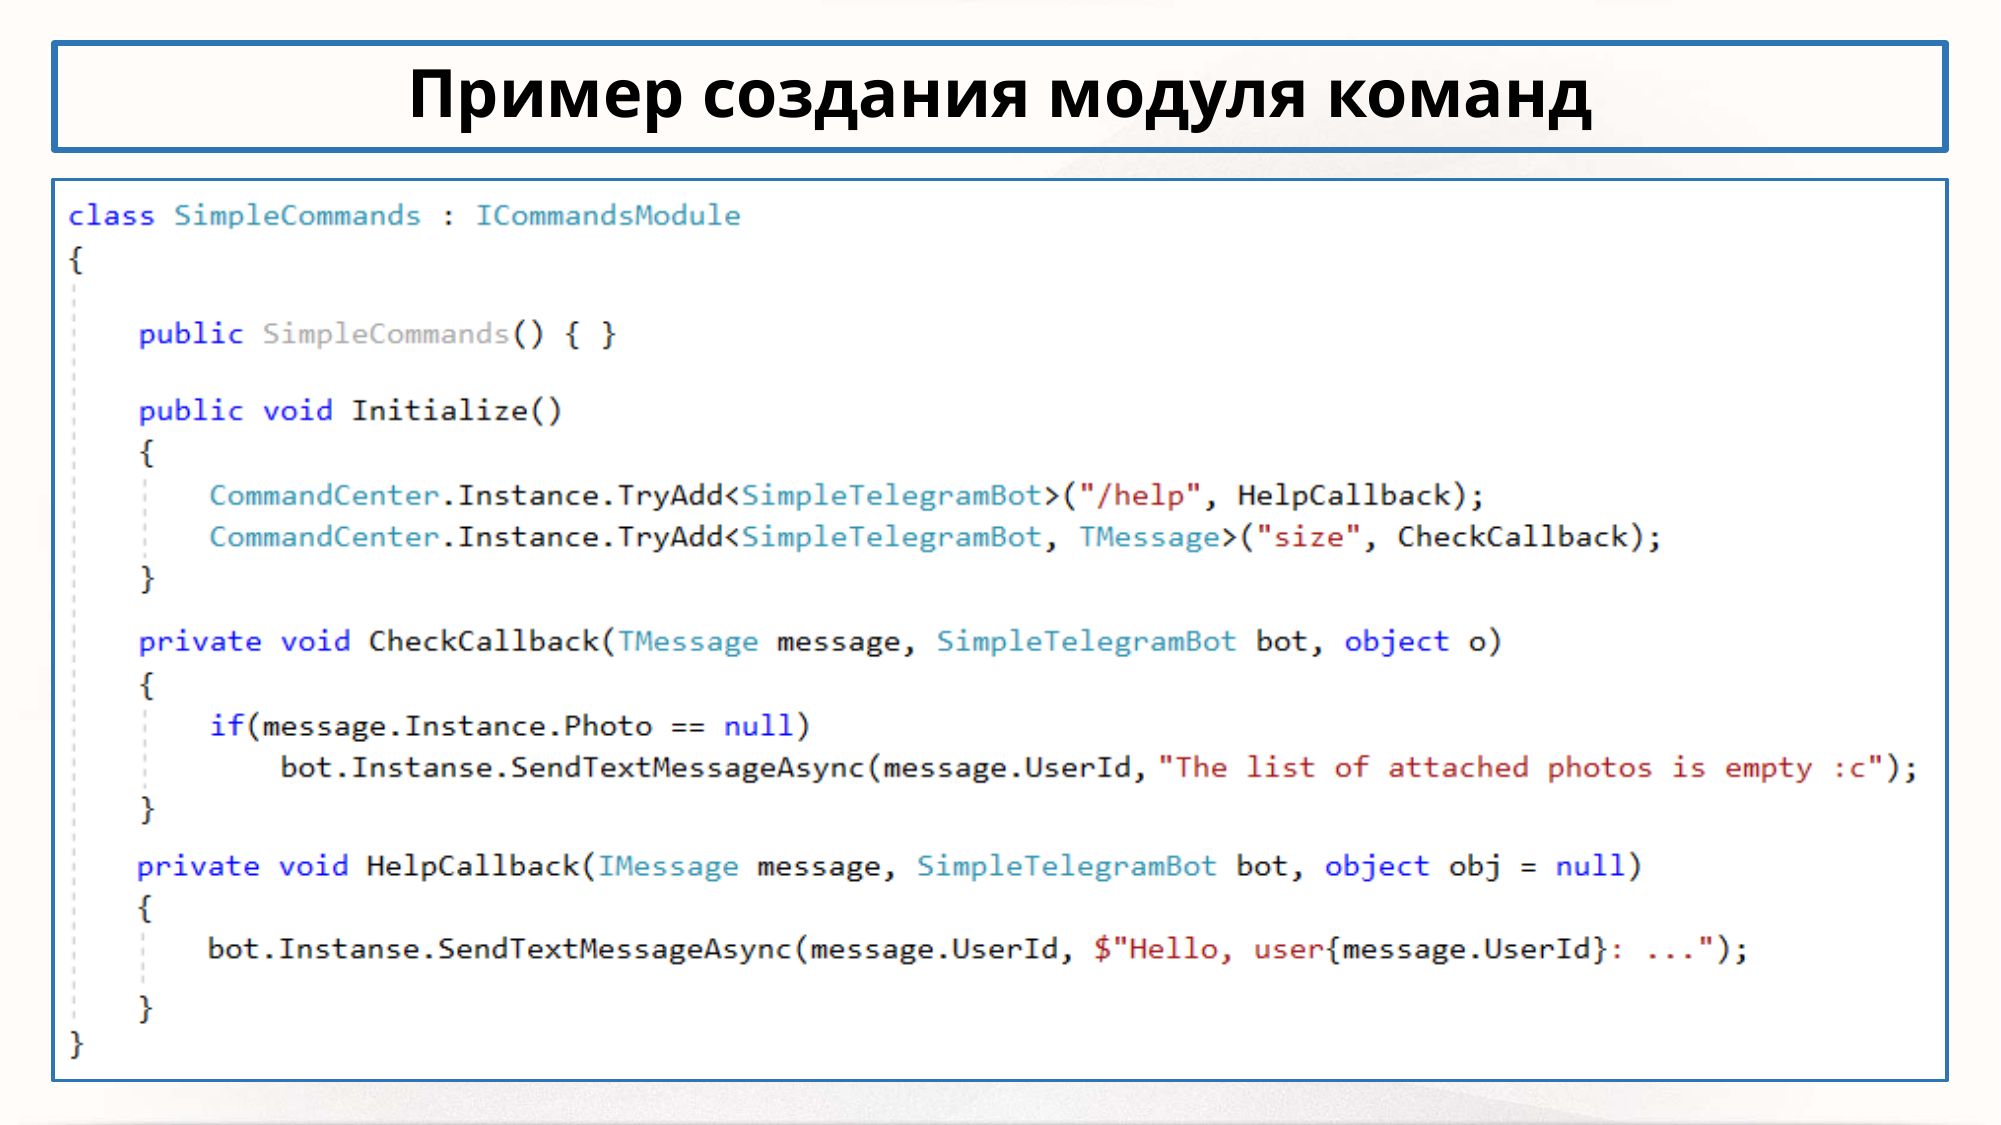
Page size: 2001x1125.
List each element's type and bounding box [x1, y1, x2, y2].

picture [0, 0, 2000, 1125]
list [54, 180, 1946, 1079]
